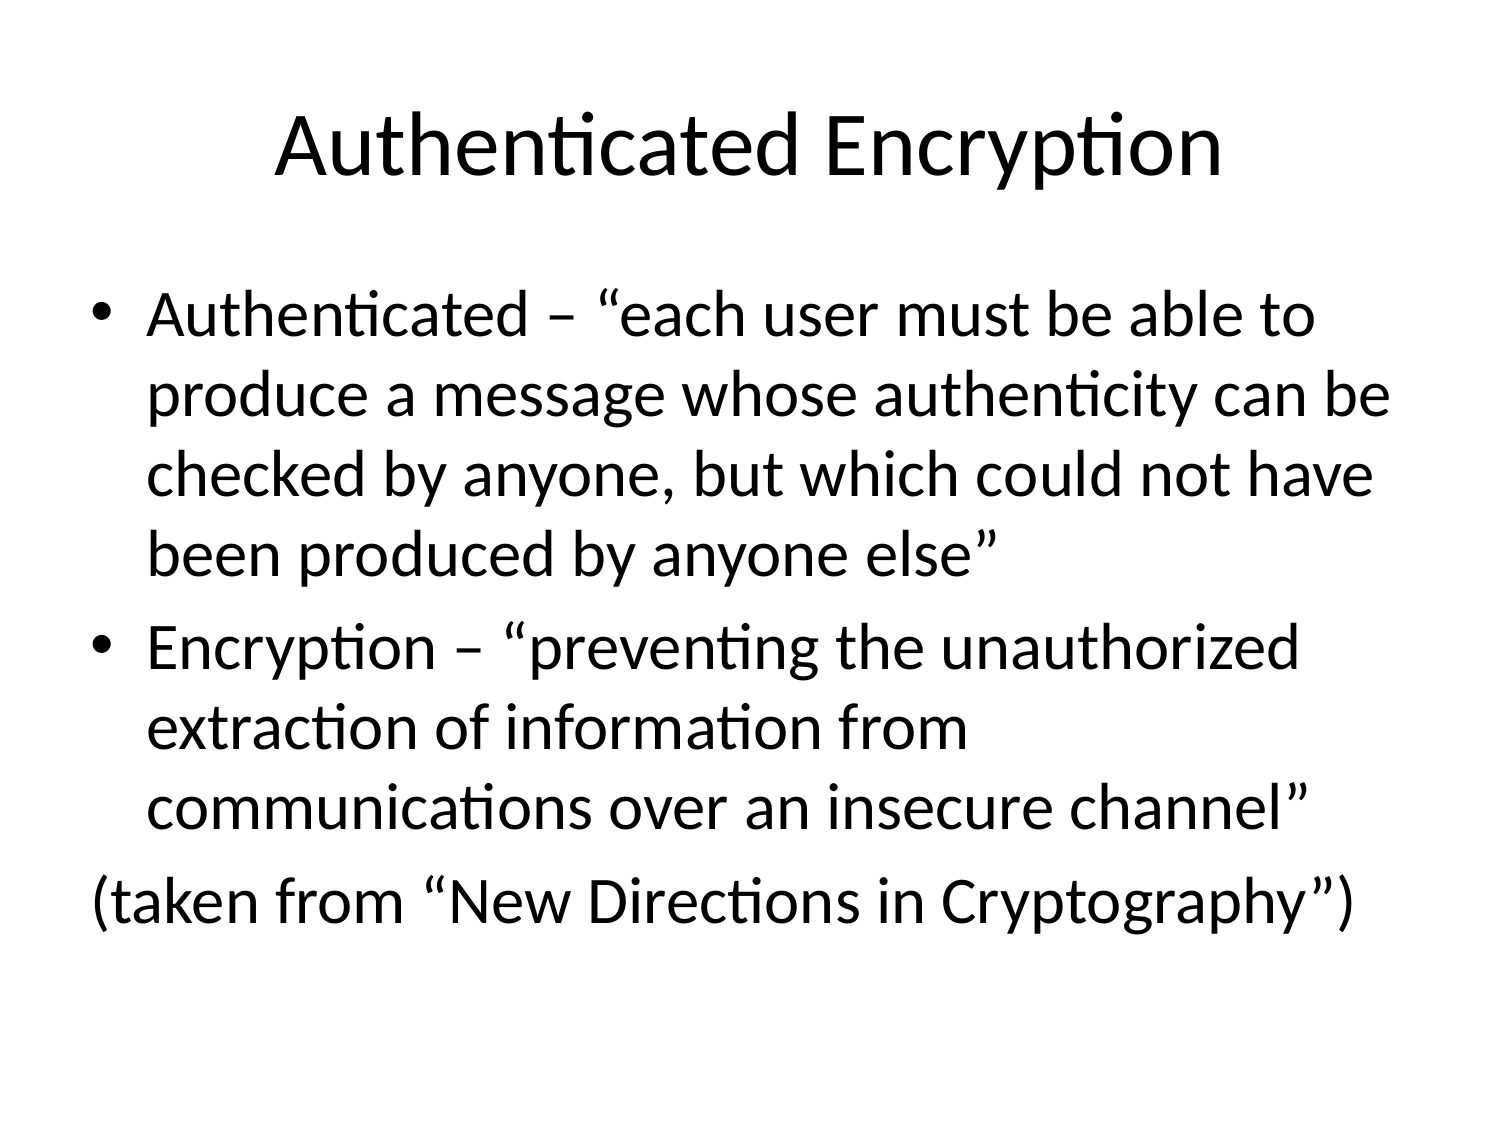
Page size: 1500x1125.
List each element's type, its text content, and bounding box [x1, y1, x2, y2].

title Authenticated Encryption [75, 45, 1425, 233]
list Authenticated – “each user must be able to produce a message whose authenticity can be checked by anyone, but which could not have been produced by anyone else” Encryption – “preventing the unauthorized extraction of information from communications over an insecure channel” (taken from “New Directions in Cryptography”) [75, 262, 1425, 1005]
